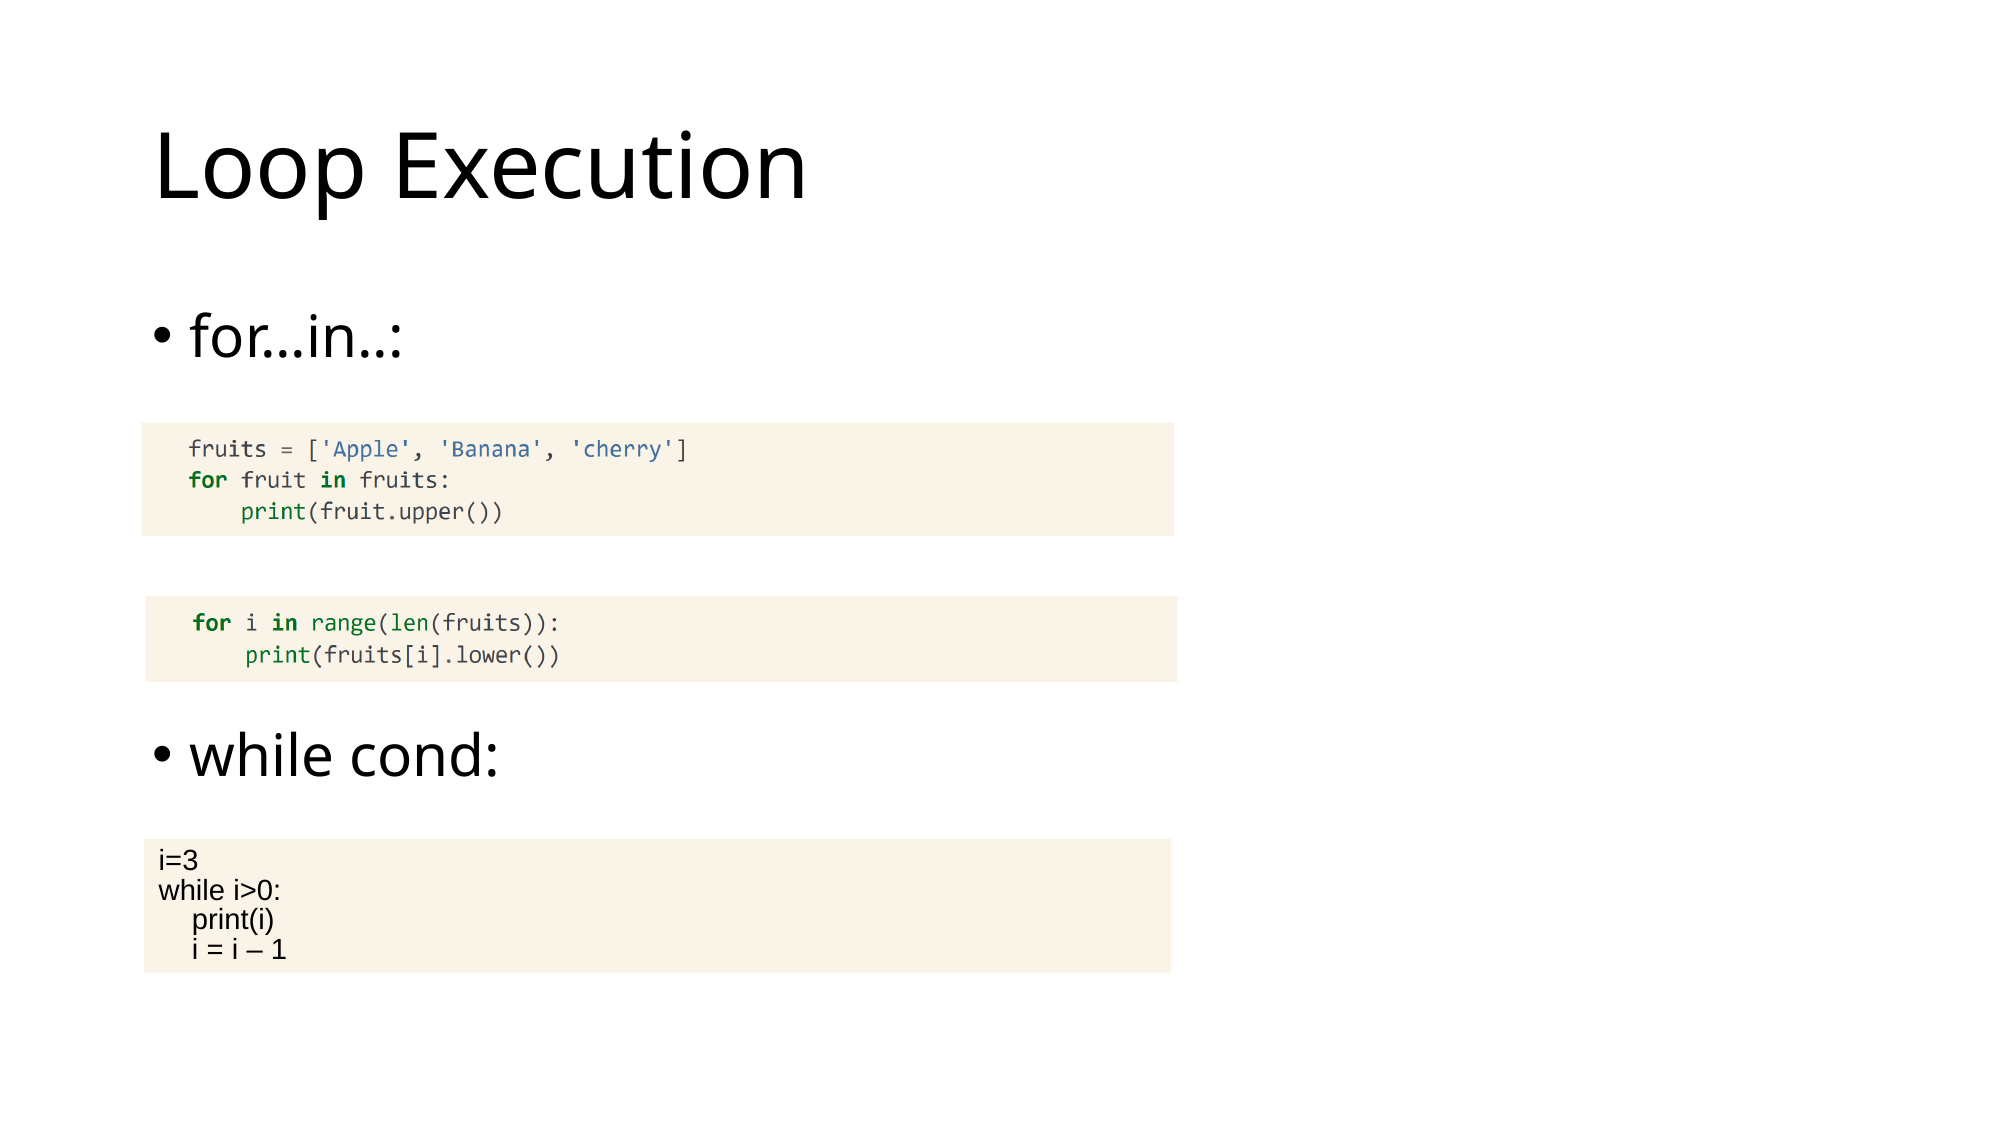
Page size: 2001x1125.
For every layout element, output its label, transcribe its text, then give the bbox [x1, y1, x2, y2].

picture [136, 588, 1193, 687]
list for...in..: while cond: [137, 299, 1863, 1014]
picture [136, 412, 1185, 537]
title Loop Execution [137, 59, 1863, 278]
text_box i=3 while i>0: print(i) i = i – 1 [144, 838, 1172, 973]
